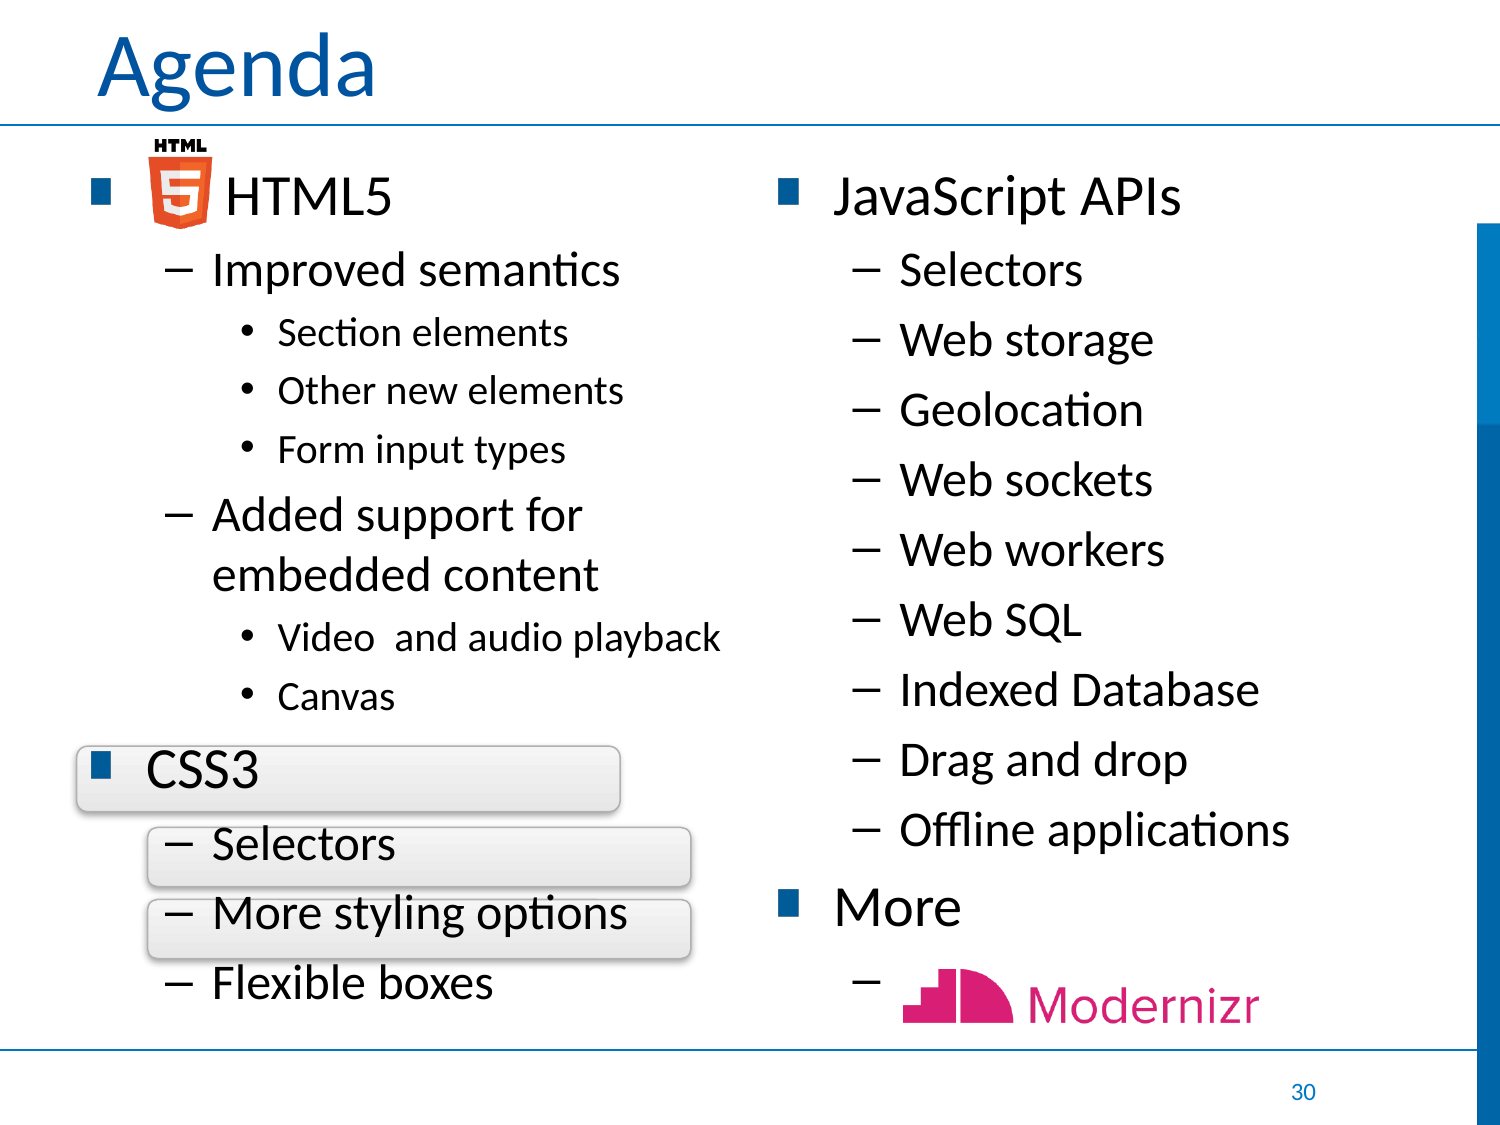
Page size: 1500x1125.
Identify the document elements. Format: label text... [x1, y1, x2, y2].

list HTML5 Improved semantics Section elements Other new elements Form input types Added support for embedded content Video and audio playback Canvas CSS3 Selectors More styling options Flexible boxes [74, 148, 738, 1024]
picture [135, 139, 225, 229]
list JavaScript APIs Selectors Web storage Geolocation Web sockets Web workers Web SQL Indexed Database Drag and drop Offline applications More [762, 148, 1426, 1024]
picture [903, 968, 1269, 1024]
picture [777, 177, 800, 206]
picture [90, 177, 112, 206]
picture [777, 888, 800, 918]
picture [1477, 223, 1500, 1125]
slide_number 30 [1230, 1072, 1332, 1108]
picture [90, 750, 112, 780]
title Agenda [81, 11, 1433, 108]
